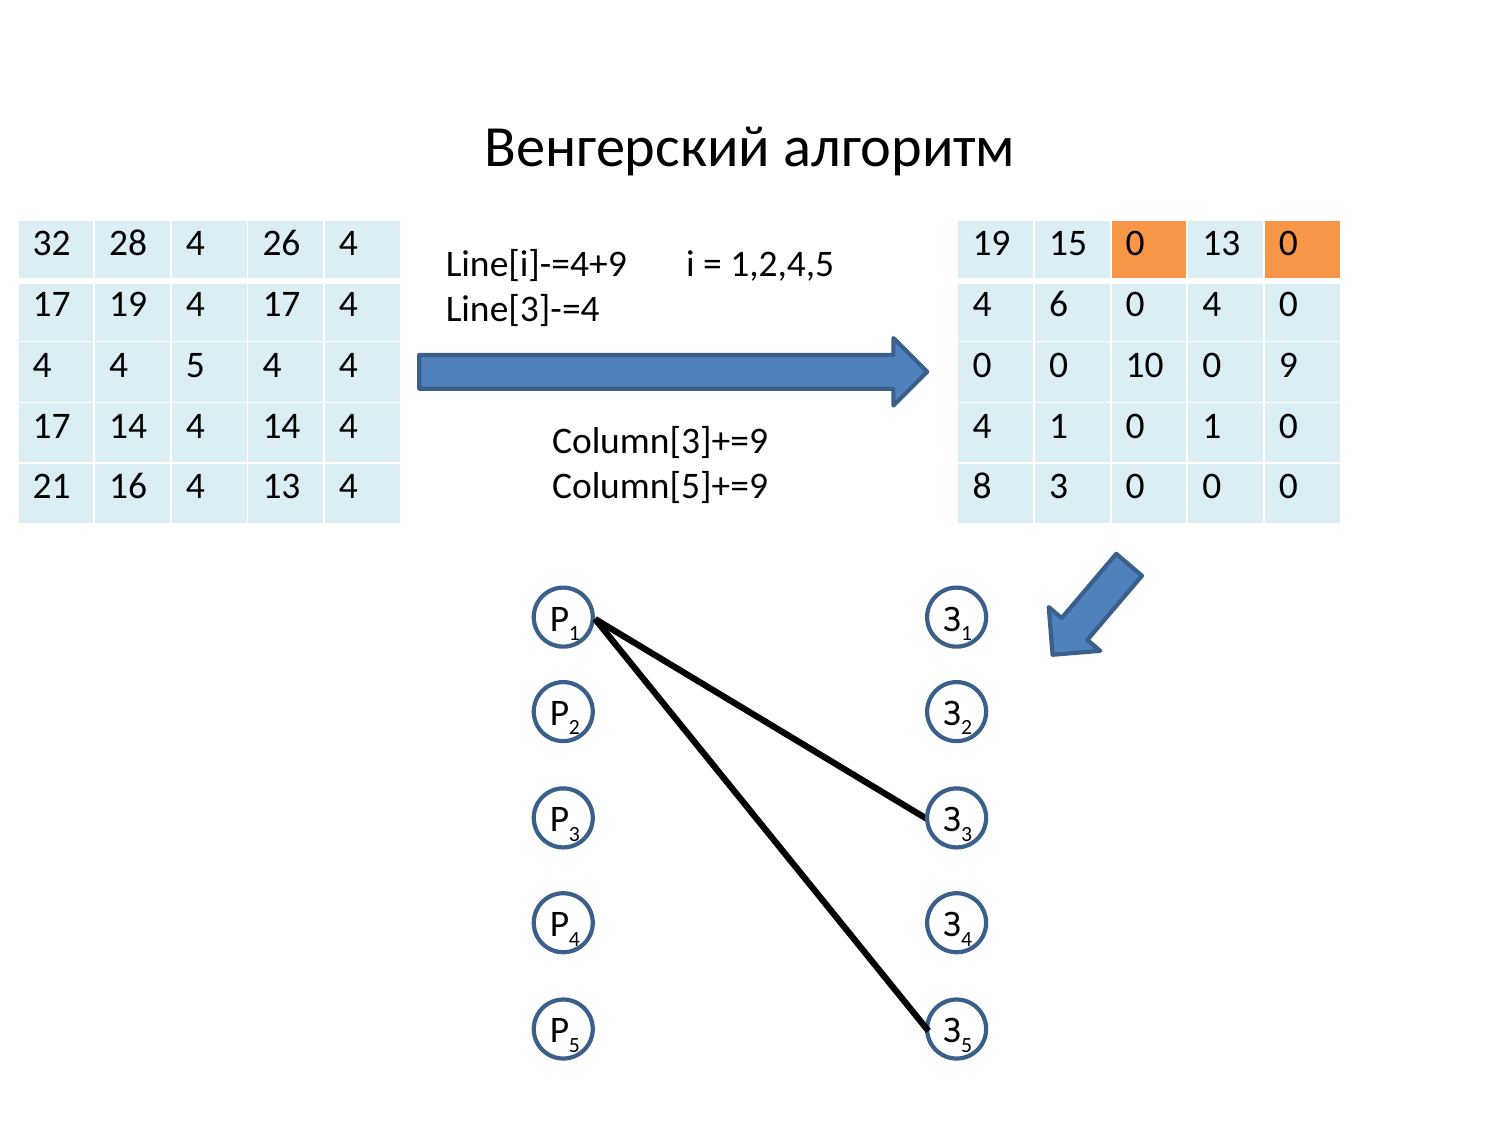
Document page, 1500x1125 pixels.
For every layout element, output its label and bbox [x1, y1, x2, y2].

table_cell [95, 284, 170, 341]
table_cell [95, 464, 170, 523]
table_cell [1188, 284, 1263, 341]
text_box [1046, 551, 1145, 657]
table_cell [172, 284, 247, 341]
table_cell [1035, 464, 1110, 523]
table_header [1112, 221, 1186, 278]
table_header [19, 221, 93, 278]
table_cell [248, 284, 323, 341]
table_cell [1112, 342, 1186, 402]
table_cell [172, 464, 247, 523]
table_cell [95, 342, 170, 402]
text_box [531, 679, 595, 747]
table_header [325, 273, 400, 278]
text_box [531, 585, 595, 652]
table_cell [1265, 284, 1340, 341]
table_header [248, 273, 323, 278]
table_cell [958, 284, 1033, 341]
table_header [1035, 221, 1110, 278]
table_cell [1188, 403, 1263, 462]
table_cell [1265, 342, 1340, 402]
table_header [95, 221, 170, 278]
text_box [531, 786, 595, 853]
table_cell [19, 464, 93, 523]
table_cell [19, 403, 93, 462]
table_cell [325, 342, 400, 402]
table_cell [325, 464, 400, 523]
table_cell [248, 403, 323, 462]
text_box [596, 585, 989, 1064]
table_cell [958, 403, 1033, 462]
table_cell [19, 284, 93, 341]
table_cell [95, 403, 170, 462]
table_cell [1112, 464, 1186, 523]
table_cell [1035, 284, 1110, 341]
table_cell [1035, 403, 1110, 462]
text_box [531, 997, 595, 1064]
table_cell [248, 342, 323, 402]
table_cell [172, 342, 247, 402]
table_header [172, 273, 247, 278]
table_header [1188, 221, 1263, 278]
table_cell [248, 464, 323, 523]
table_cell [19, 342, 93, 402]
text_box [537, 408, 786, 514]
text_box [112, 30, 1388, 408]
table_cell [958, 342, 1033, 402]
table_cell [1112, 403, 1186, 462]
table_header [958, 221, 1033, 278]
table_header [1265, 221, 1340, 278]
table_cell [1188, 464, 1263, 523]
table_cell [1112, 284, 1186, 341]
table_cell [1265, 464, 1340, 523]
table_cell [325, 284, 400, 341]
text_box [531, 891, 595, 958]
table_cell [1035, 342, 1110, 402]
table_cell [1265, 403, 1340, 462]
table_cell [1188, 342, 1263, 402]
table_cell [172, 403, 247, 462]
table_cell [958, 464, 1033, 523]
table_cell [325, 403, 400, 462]
